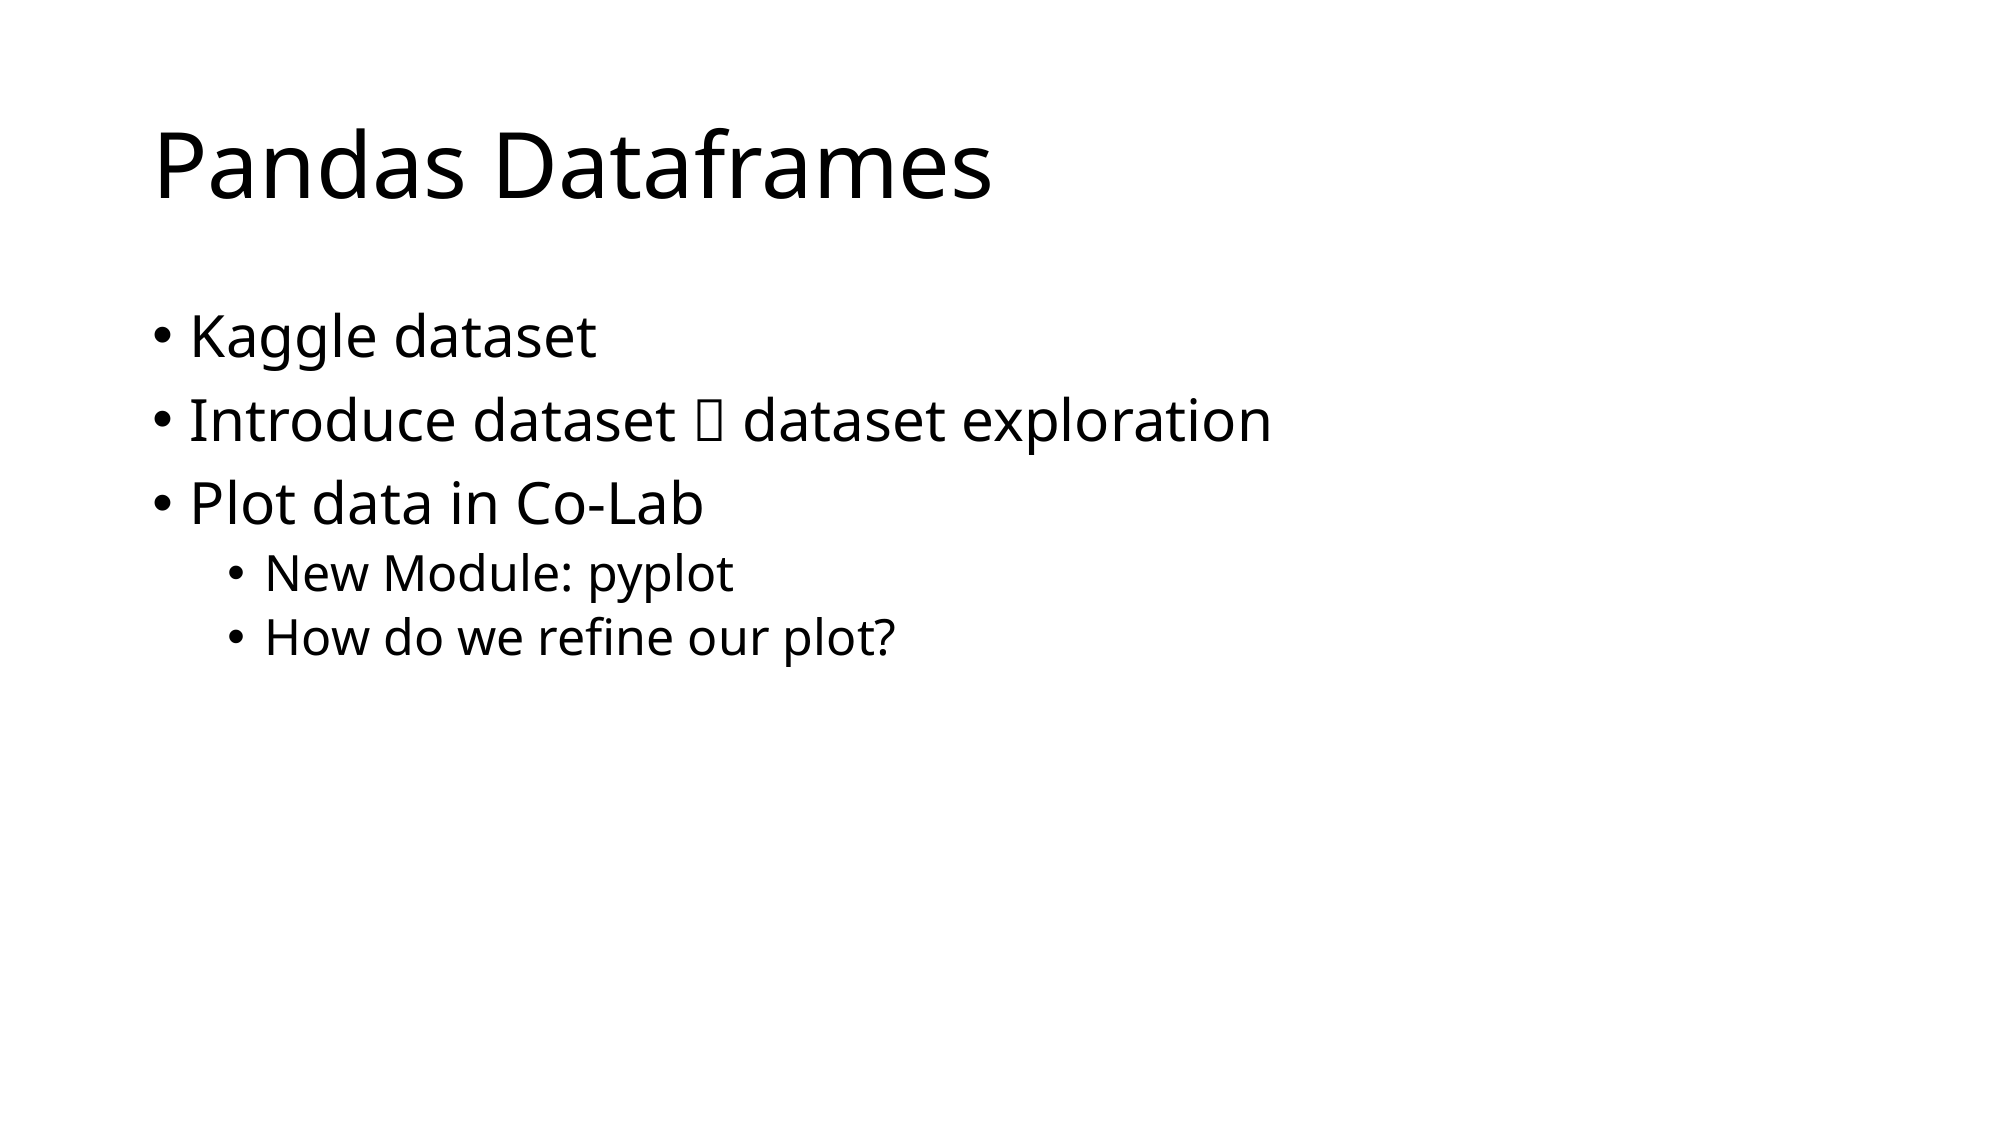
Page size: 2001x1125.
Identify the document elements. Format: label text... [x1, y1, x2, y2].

list Kaggle dataset Introduce dataset  dataset exploration Plot data in Co-Lab New Module: pyplot How do we refine our plot? [137, 299, 1863, 1014]
title Pandas Dataframes [137, 59, 1863, 278]
